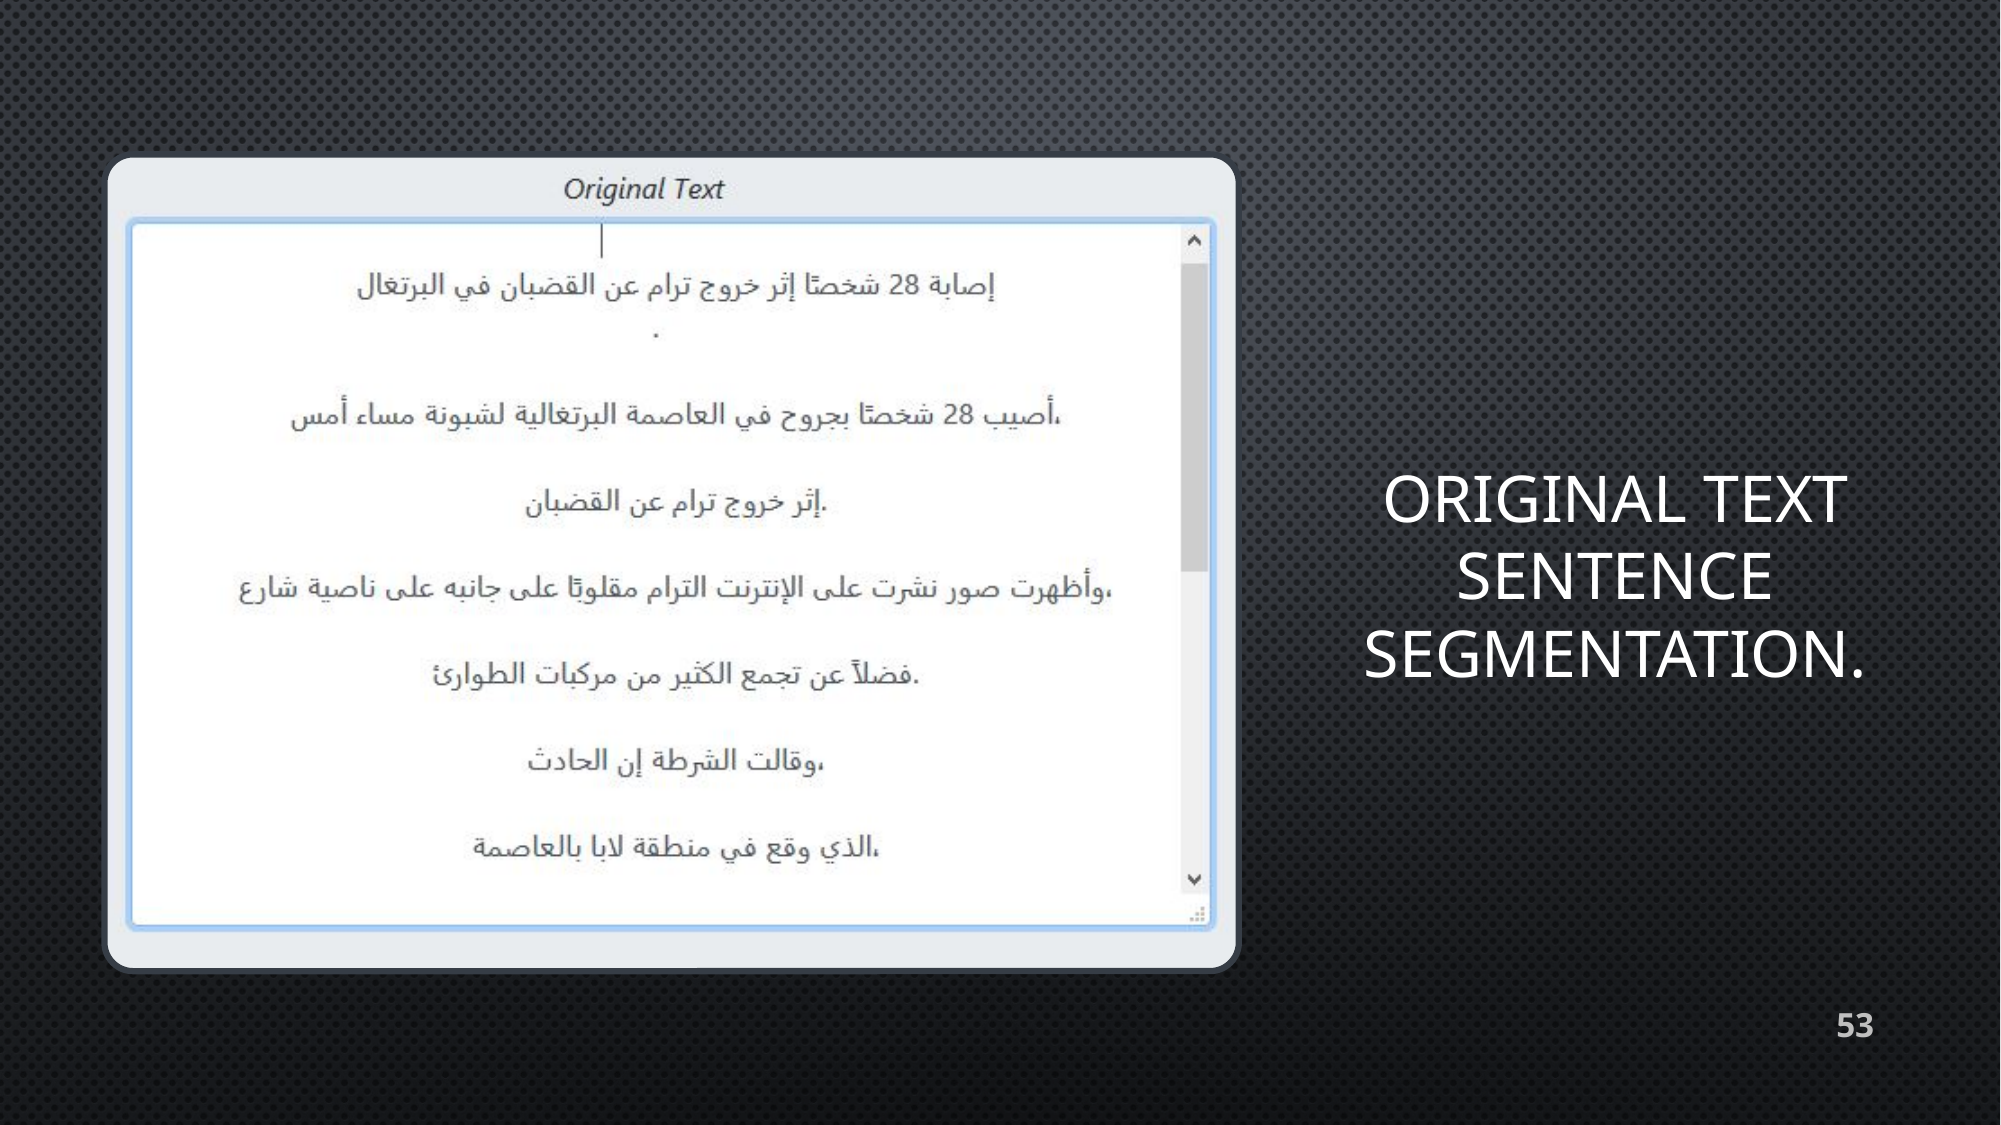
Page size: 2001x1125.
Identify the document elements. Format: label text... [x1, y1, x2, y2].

slide_number 53 [1724, 965, 1890, 1088]
title Original text sentence segmentation. [1339, 99, 1892, 698]
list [104, 154, 1240, 972]
